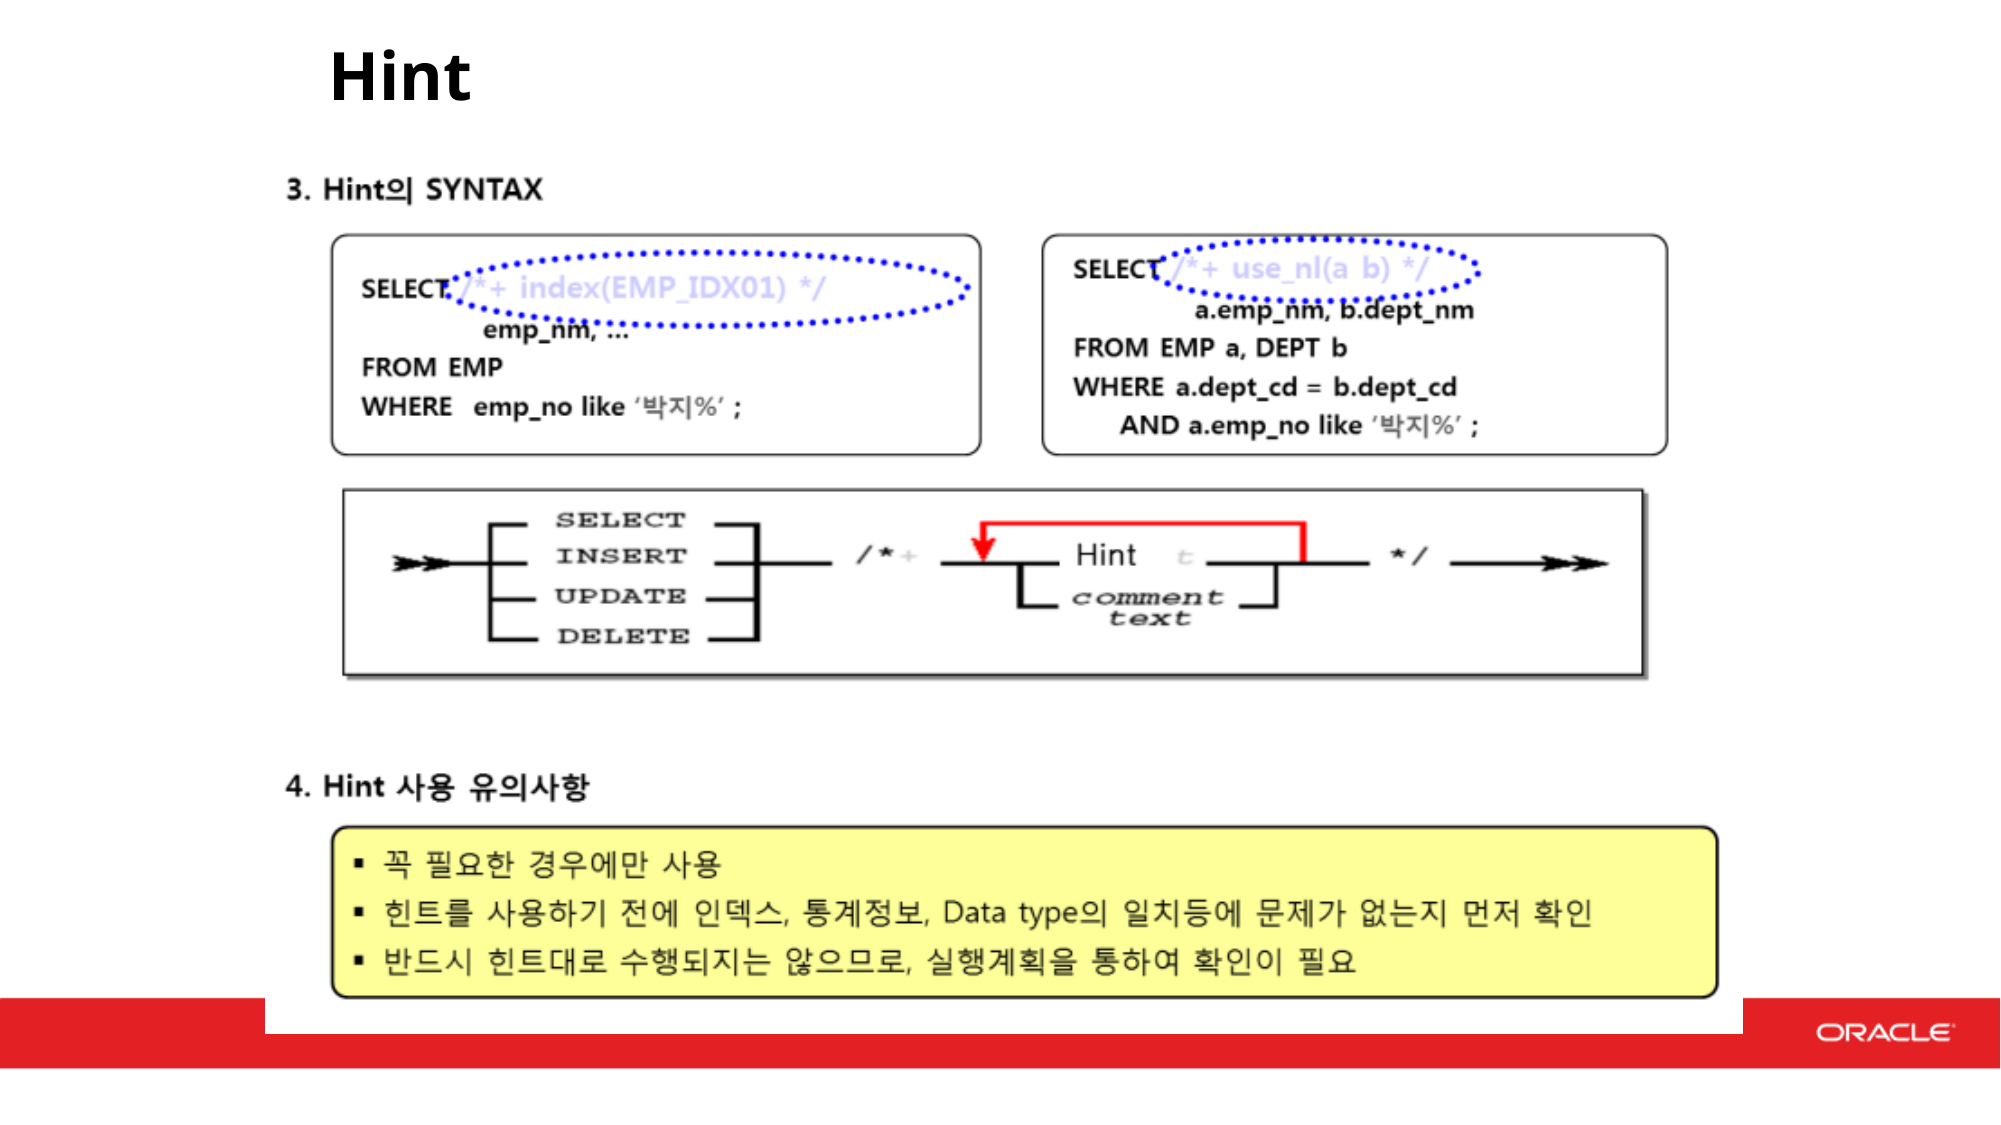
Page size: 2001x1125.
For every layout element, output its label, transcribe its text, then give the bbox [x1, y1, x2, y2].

picture [0, 0, 2001, 1125]
text_box Hint [313, 33, 1861, 115]
